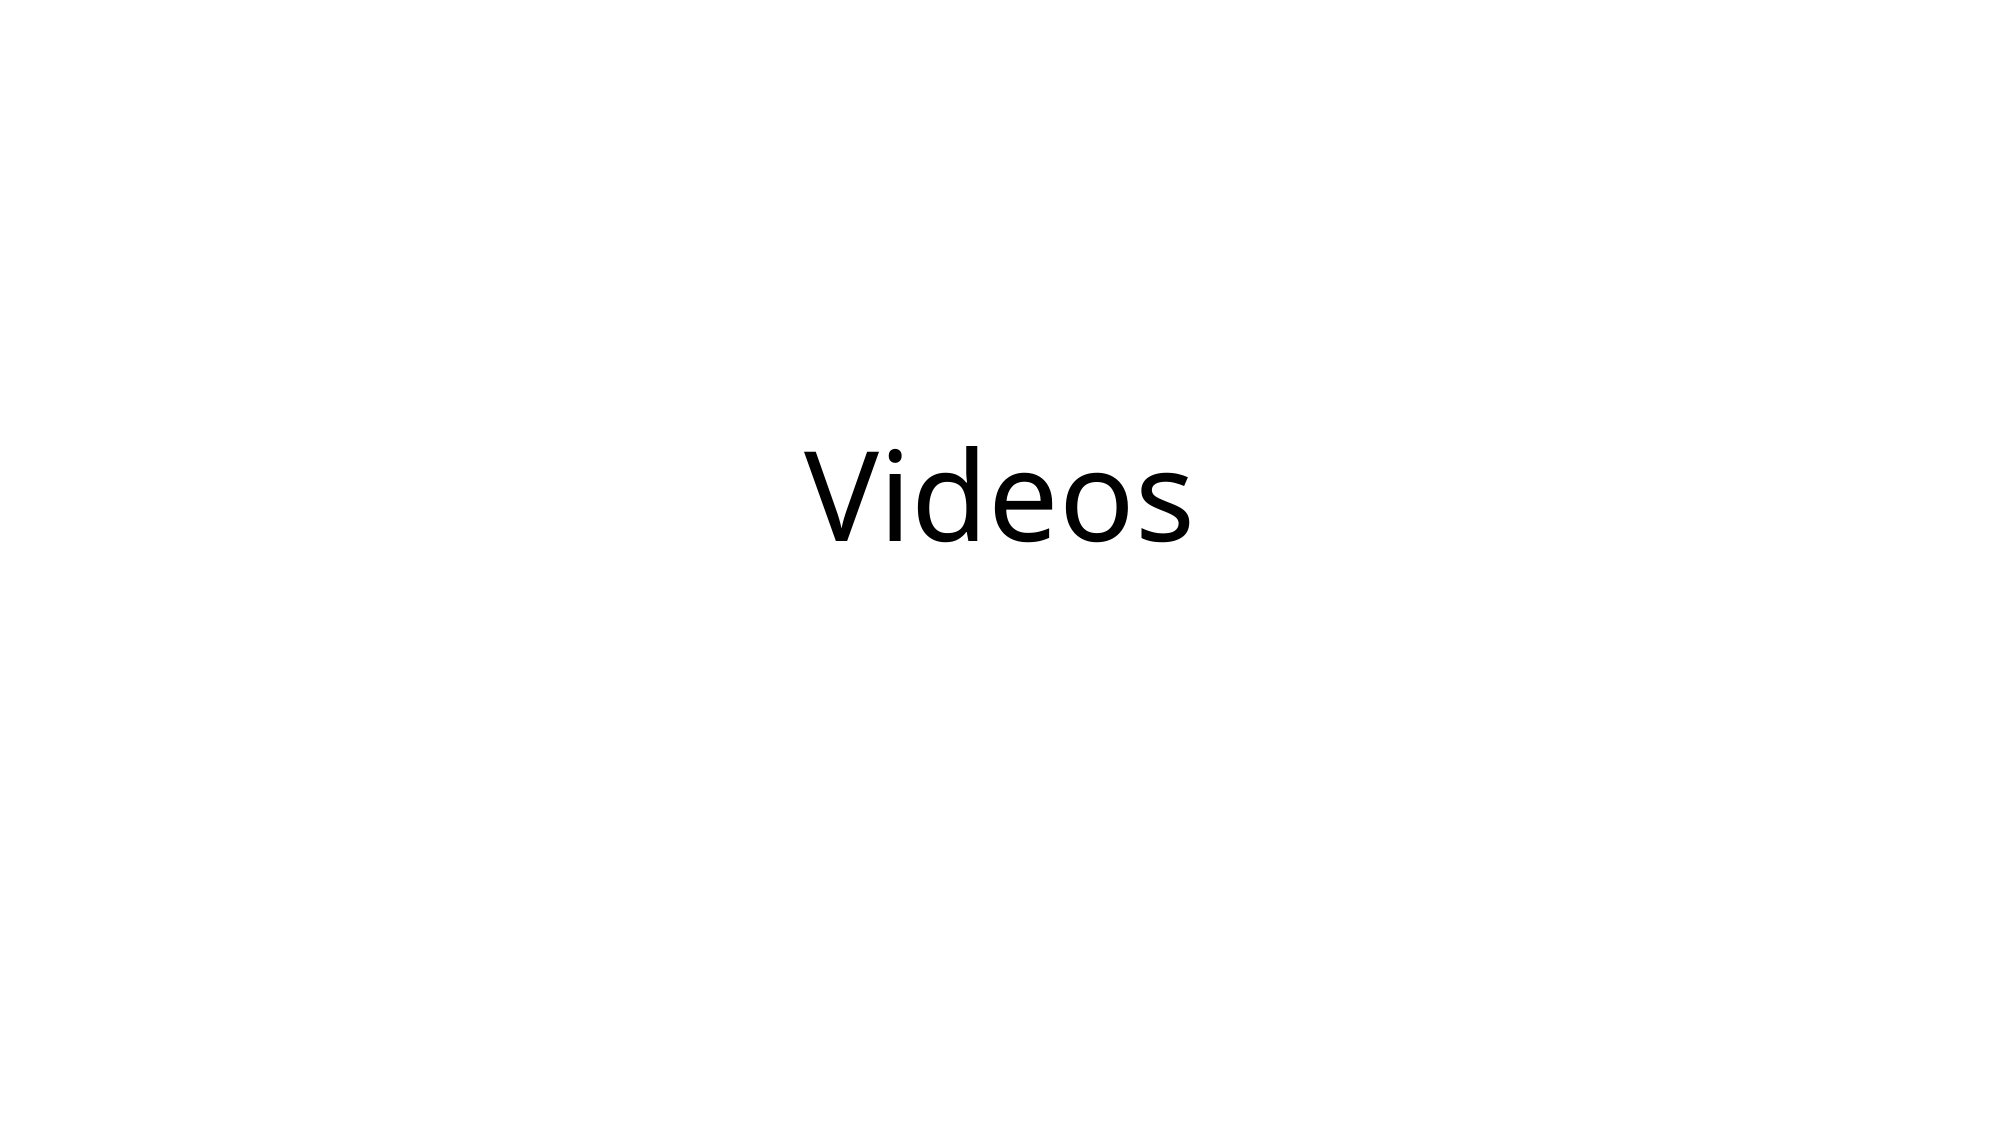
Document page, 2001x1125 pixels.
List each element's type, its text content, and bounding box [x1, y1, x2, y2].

title Videos [249, 184, 1750, 576]
